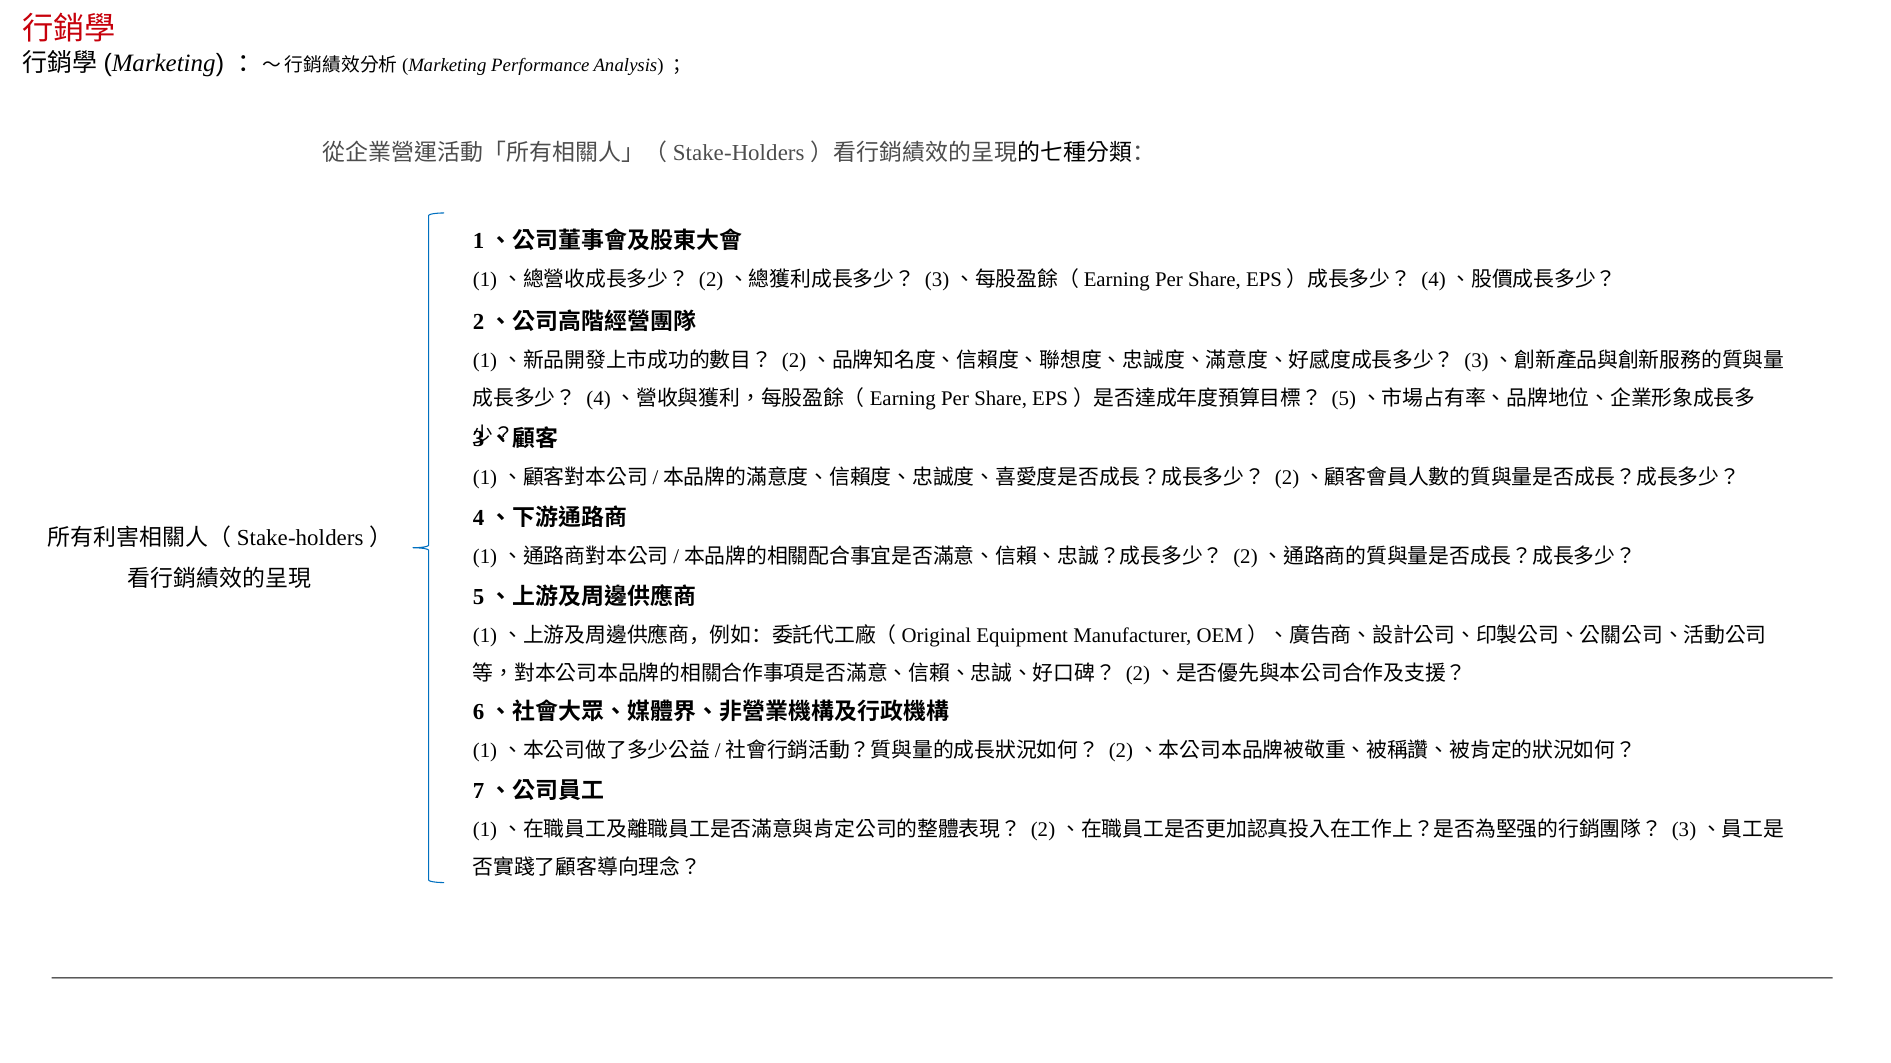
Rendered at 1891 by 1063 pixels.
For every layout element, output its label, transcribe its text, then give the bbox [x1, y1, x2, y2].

text_box 從企業營運活動「所有相關人」（Stake-Holders）看行銷績效的呈現的七種分類： [307, 116, 1704, 173]
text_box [458, 402, 1808, 886]
text_box 行銷學(Marketing) ：～ 行銷績效分析(Marketing Performance Analysis) ； [7, 39, 1572, 85]
text_box 2、公司高階經營團隊 (1)、新品開發上市成功的數目？ (2)、品牌知名度、信賴度、聯想度、忠誠度、滿意度、好感度成長多少？ (3)、創新產品與創新服務的質與量成長多少？ (4)、營收與獲利，每股盈餘（Earning Per Share, EPS）是否達成年度預算目標？ (5)、市場占有率、品牌地位、企業形象成長多少？ [458, 285, 1808, 402]
text_box [412, 212, 445, 884]
text_box 所有利害相關人（Stake-holders） 看行銷績效的呈現 [26, 501, 414, 599]
text_box 行銷學 [7, 9, 1406, 39]
text_box 1、公司董事會及股東大會 (1)、總營收成長多少？ (2)、總獲利成長多少？ (3)、每股盈餘（Earning Per Share, EPS）成長多少？ (4)、股價成長多少？ [458, 205, 1808, 285]
